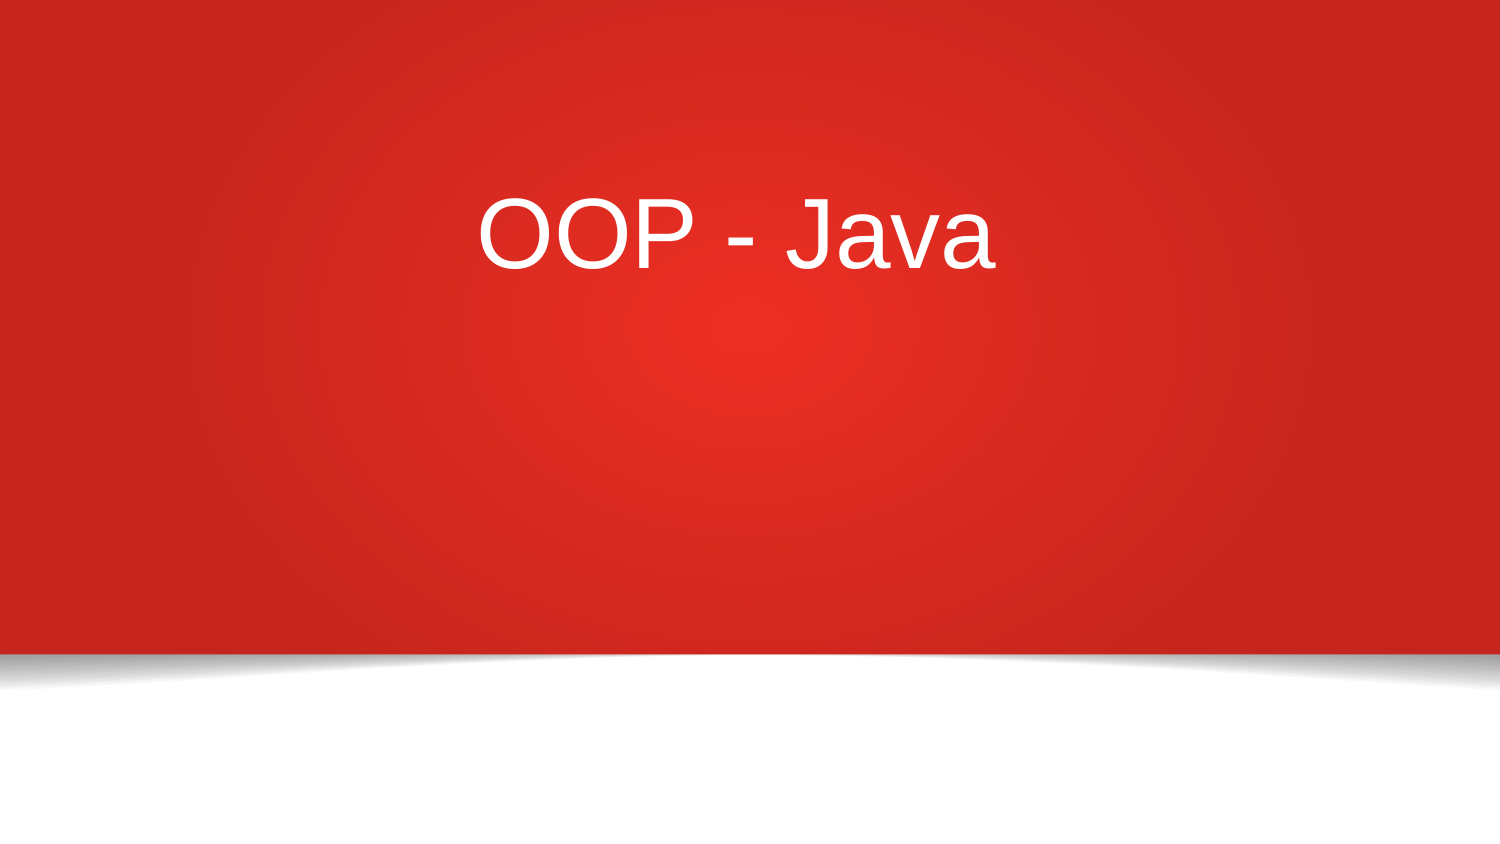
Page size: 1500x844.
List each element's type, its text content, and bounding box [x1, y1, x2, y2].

title OOP - Java [84, 48, 1389, 408]
picture [0, 0, 1500, 844]
